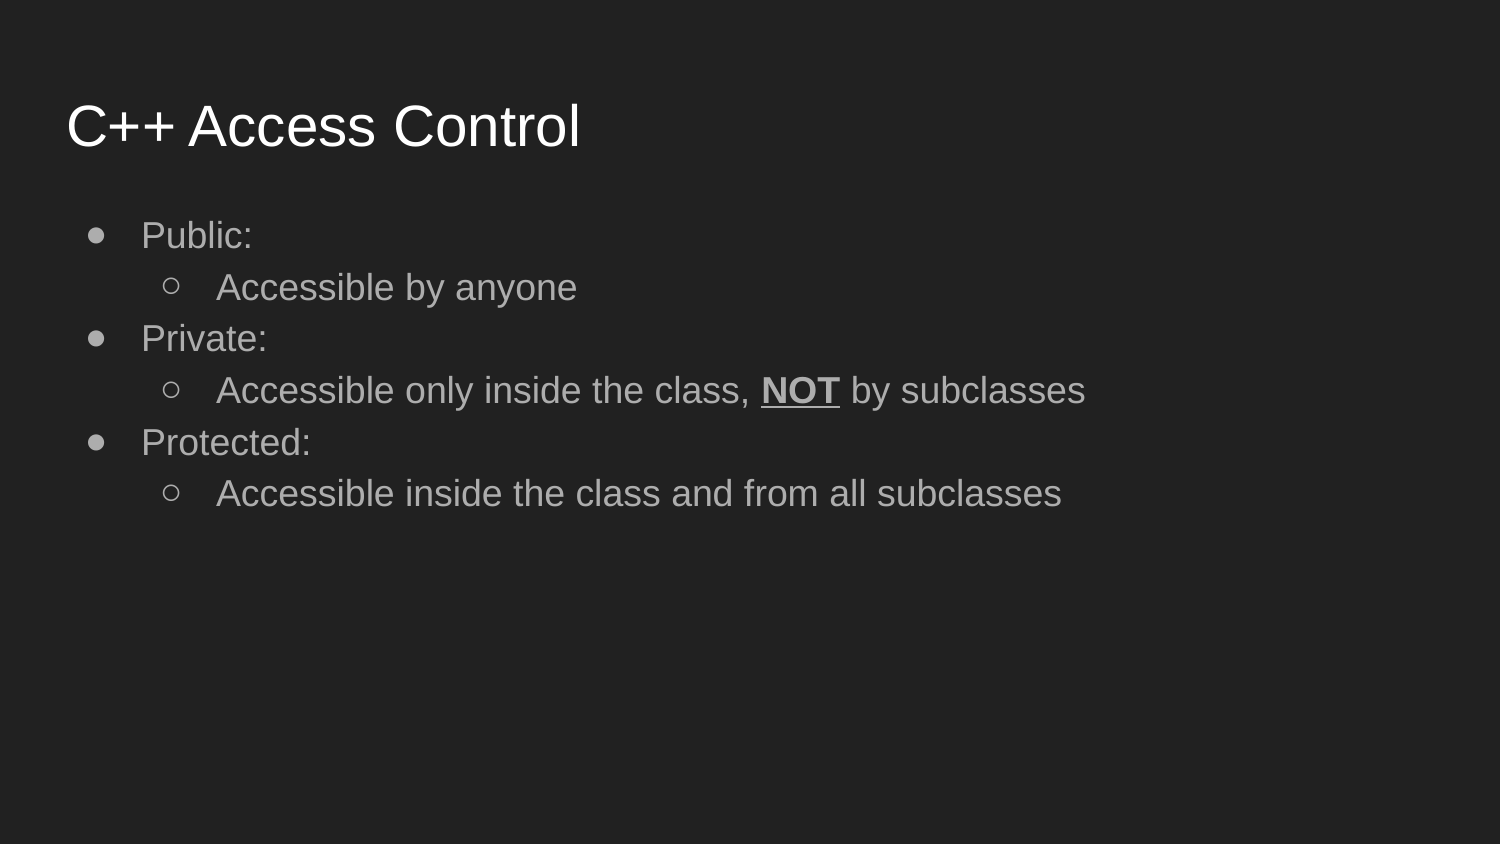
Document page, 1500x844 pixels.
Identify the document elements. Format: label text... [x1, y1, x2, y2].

list Public: Accessible by anyone Private: Accessible only inside the class, NOT by subclasses Protected: Accessible inside the class and from all subclasses [51, 189, 1449, 750]
title C++ Access Control [51, 72, 1449, 167]
